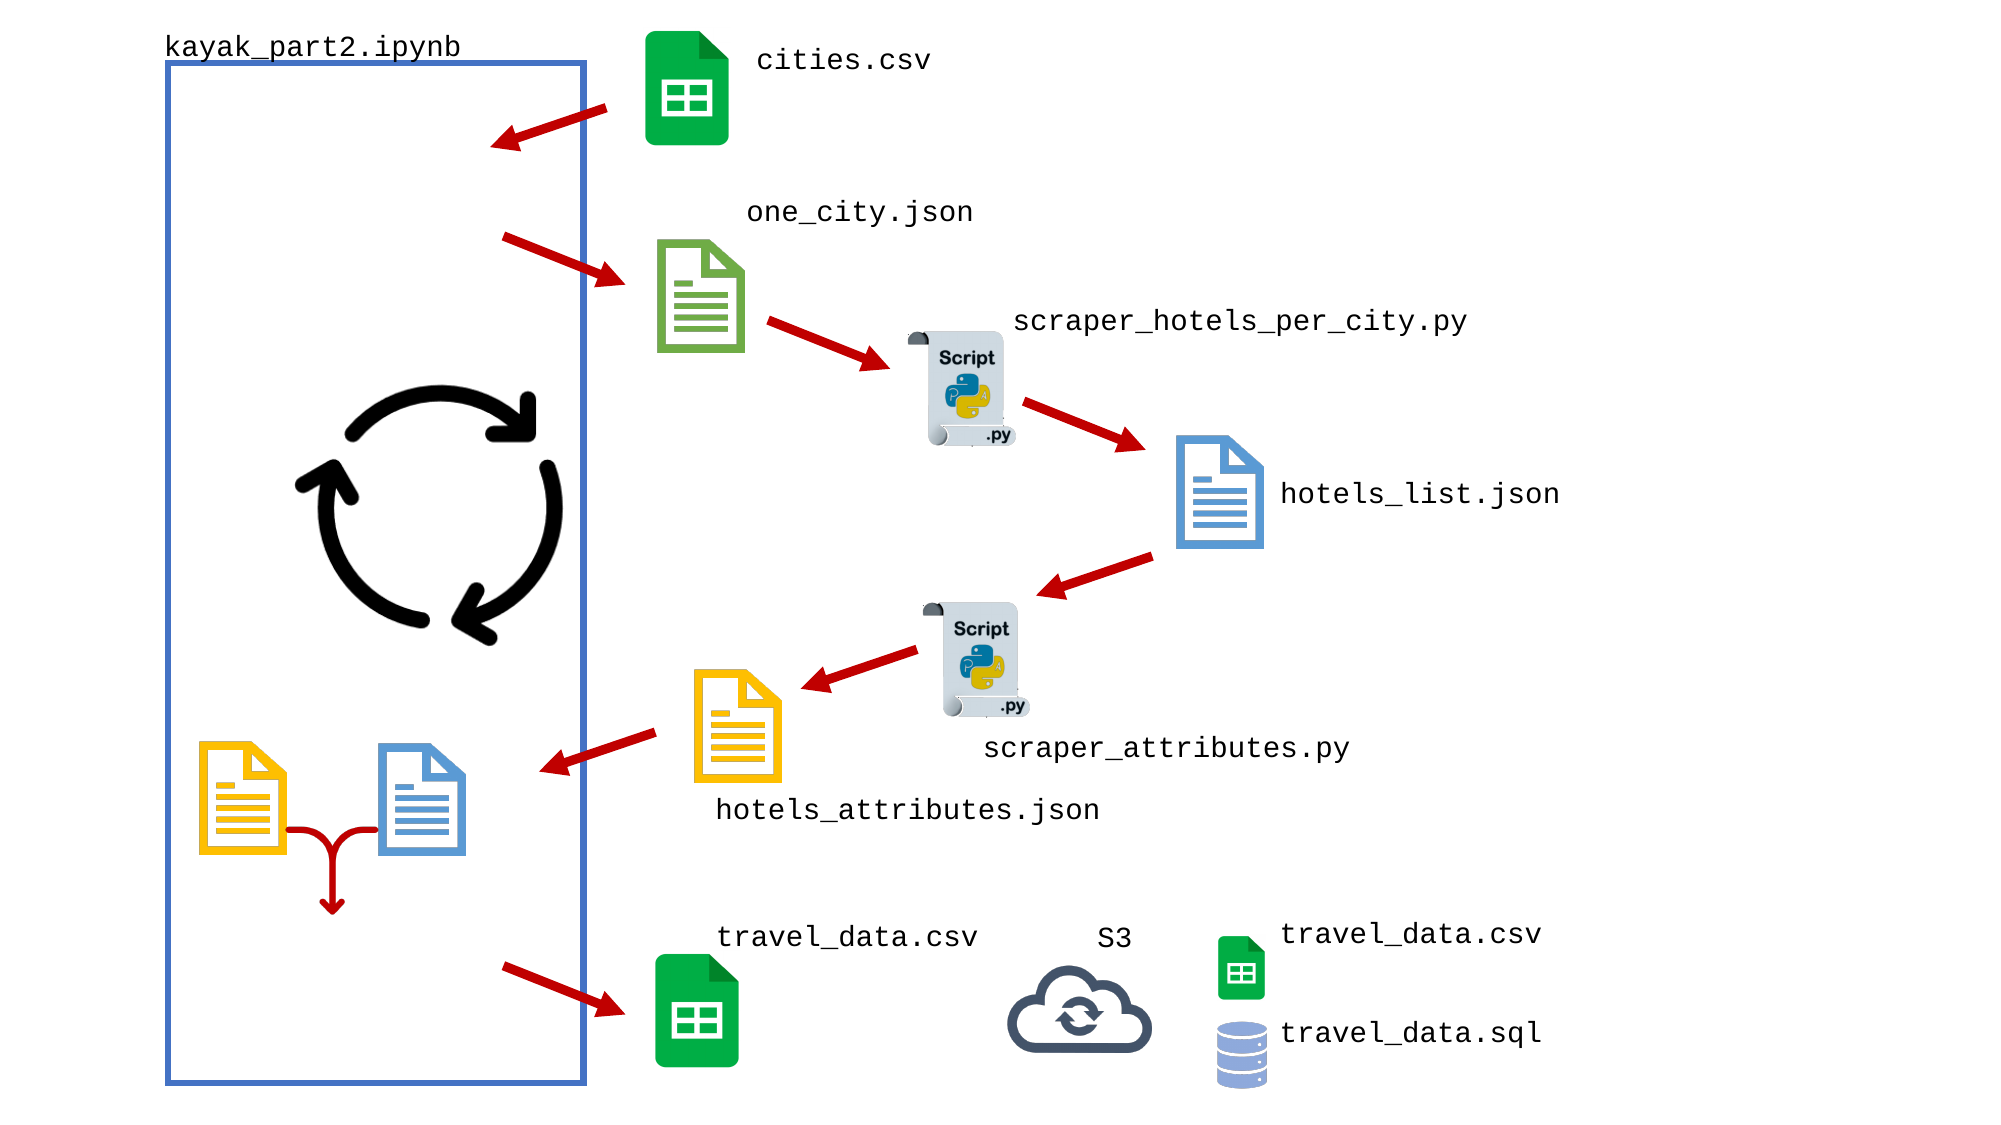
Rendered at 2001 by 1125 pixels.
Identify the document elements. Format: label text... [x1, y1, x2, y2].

text_box cities.csv [741, 32, 947, 83]
text_box [167, 62, 584, 1084]
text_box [800, 649, 918, 689]
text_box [768, 320, 891, 369]
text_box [489, 107, 607, 148]
text_box hotels_list.json [1288, 467, 1576, 517]
text_box scraper_attributes.py [968, 721, 1366, 771]
picture [902, 324, 1020, 450]
text_box S3 [1082, 910, 1148, 933]
text_box scraper_hotels_per_city.py [997, 293, 1483, 344]
text_box hotels_attributes.json [700, 783, 1116, 833]
picture [238, 315, 630, 707]
picture [643, 27, 731, 148]
picture [916, 595, 1034, 721]
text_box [503, 965, 626, 1015]
text_box travel_data.csv [1264, 907, 1558, 957]
picture [1004, 933, 1155, 1084]
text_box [1035, 556, 1153, 596]
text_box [539, 732, 656, 772]
text_box one_city.json [731, 185, 989, 236]
text_box kayak_part2.ipynb [149, 20, 477, 70]
picture [653, 950, 741, 1070]
picture [670, 658, 806, 794]
text_box travel_data.sql [1264, 1006, 1558, 1056]
picture [1152, 424, 1288, 560]
picture [175, 730, 490, 946]
text_box travel_data.csv [700, 909, 994, 960]
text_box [503, 235, 626, 285]
picture [633, 228, 769, 364]
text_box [1023, 401, 1146, 450]
picture [1200, 1013, 1284, 1097]
picture [1217, 934, 1266, 1001]
